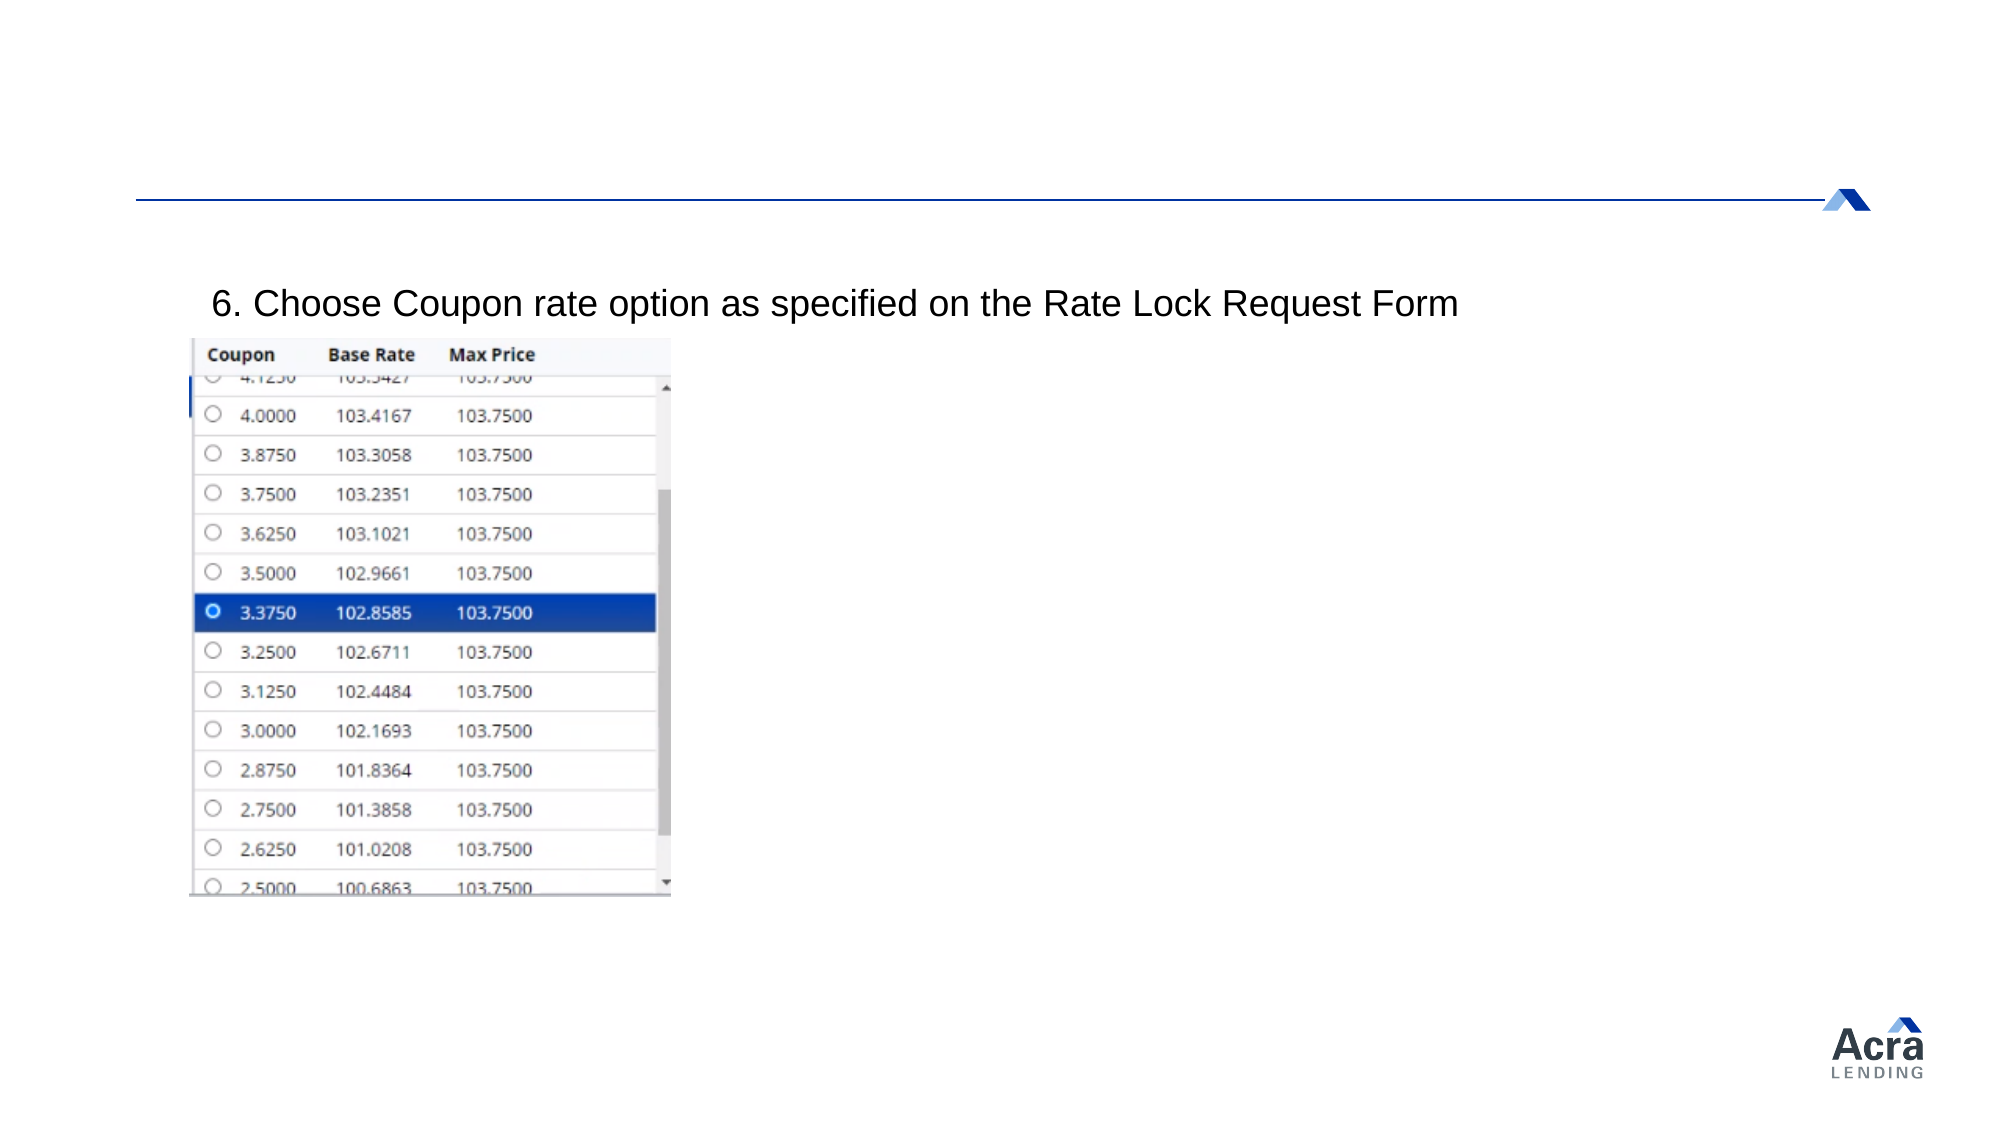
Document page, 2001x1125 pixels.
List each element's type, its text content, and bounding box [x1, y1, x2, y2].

text_box 6. Choose Coupon rate option as specified on the Rate Lock Request Form [196, 271, 1475, 332]
picture [189, 338, 671, 897]
picture [1816, 187, 1875, 217]
picture [1830, 1016, 1925, 1080]
